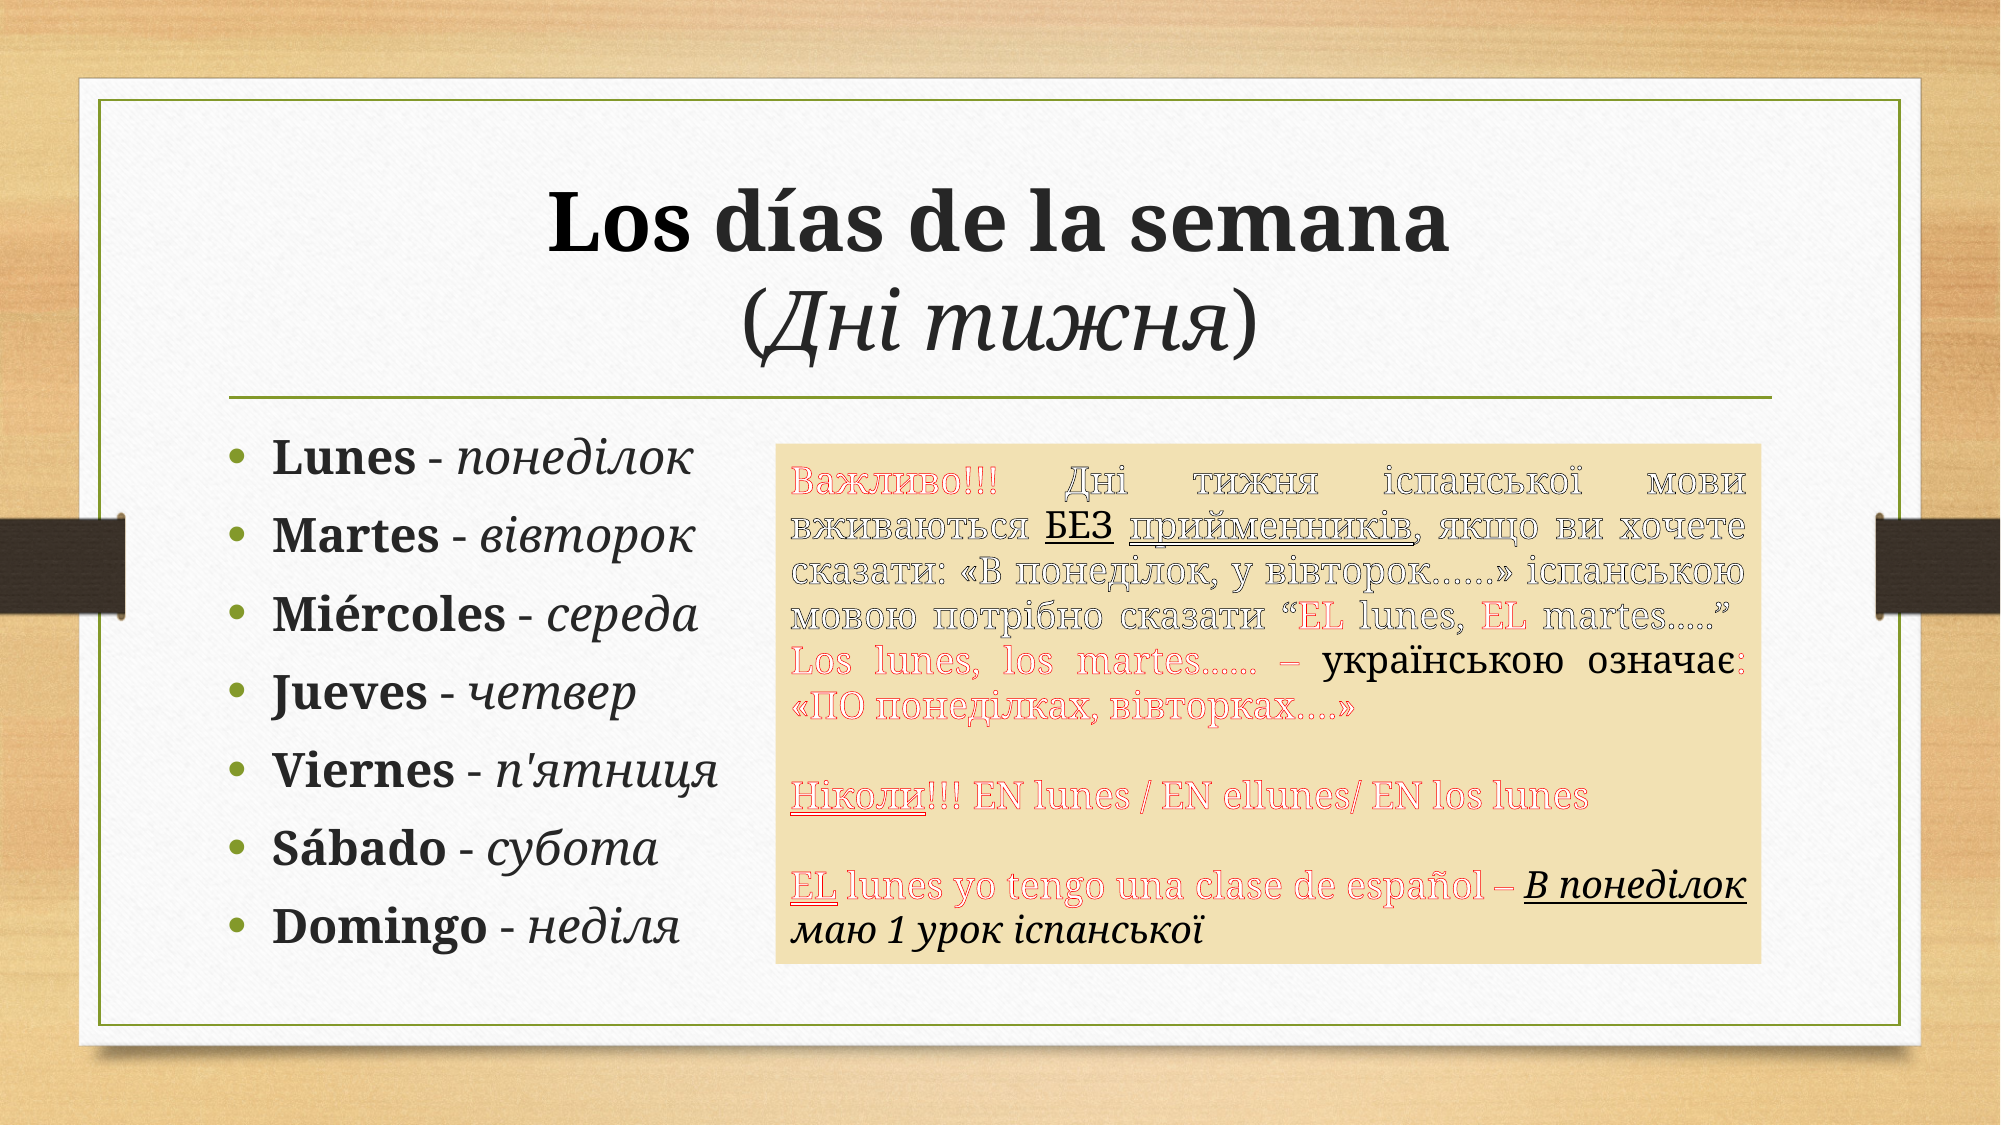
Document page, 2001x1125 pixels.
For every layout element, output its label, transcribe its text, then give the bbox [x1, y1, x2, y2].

picture [0, 0, 2001, 1125]
list Lunes - понеділок Martes - вівторок Miércoles - середа Jueves - четвер Viernes - п'ятниця Sábado - субота Domingo - неділя [212, 419, 1788, 964]
title Los días de la semana (Дні тижня) [212, 161, 1788, 375]
text_box Важливо!!! Дні тижня іспанської мови вживаються без прийменників, якщо ви хочете сказати: «В понеділок, у вівторок……» іспанською мовою потрібно сказати “EL lunes, EL martes.....” Los lunes, los martes...... – українською означає: «ПО понеділках, вівторках….» Ніколи!!! EN lunes / EN ellunes/ EN los lunes EL lunes yo tengo una clase de español – В понеділок маю 1 урок іспанської [774, 442, 1763, 965]
